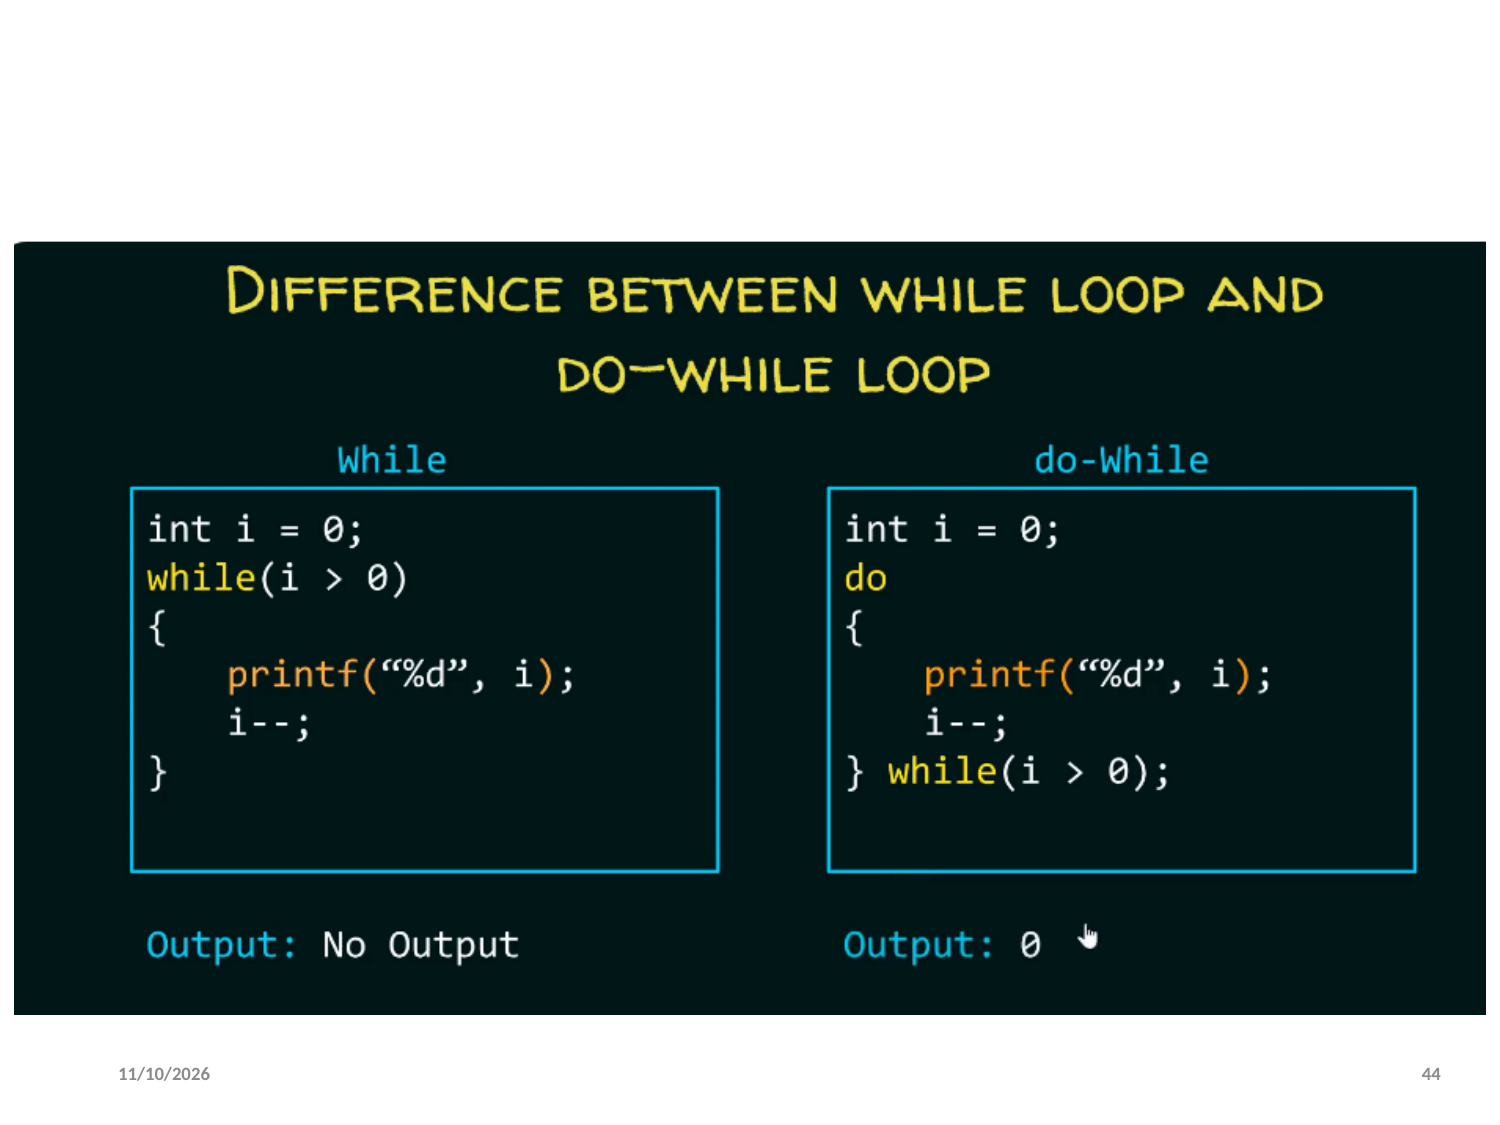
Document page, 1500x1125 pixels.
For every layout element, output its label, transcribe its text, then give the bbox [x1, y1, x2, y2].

slide_number 44 [1396, 1042, 1456, 1103]
picture [14, 231, 1486, 1015]
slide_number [103, 1042, 246, 1103]
